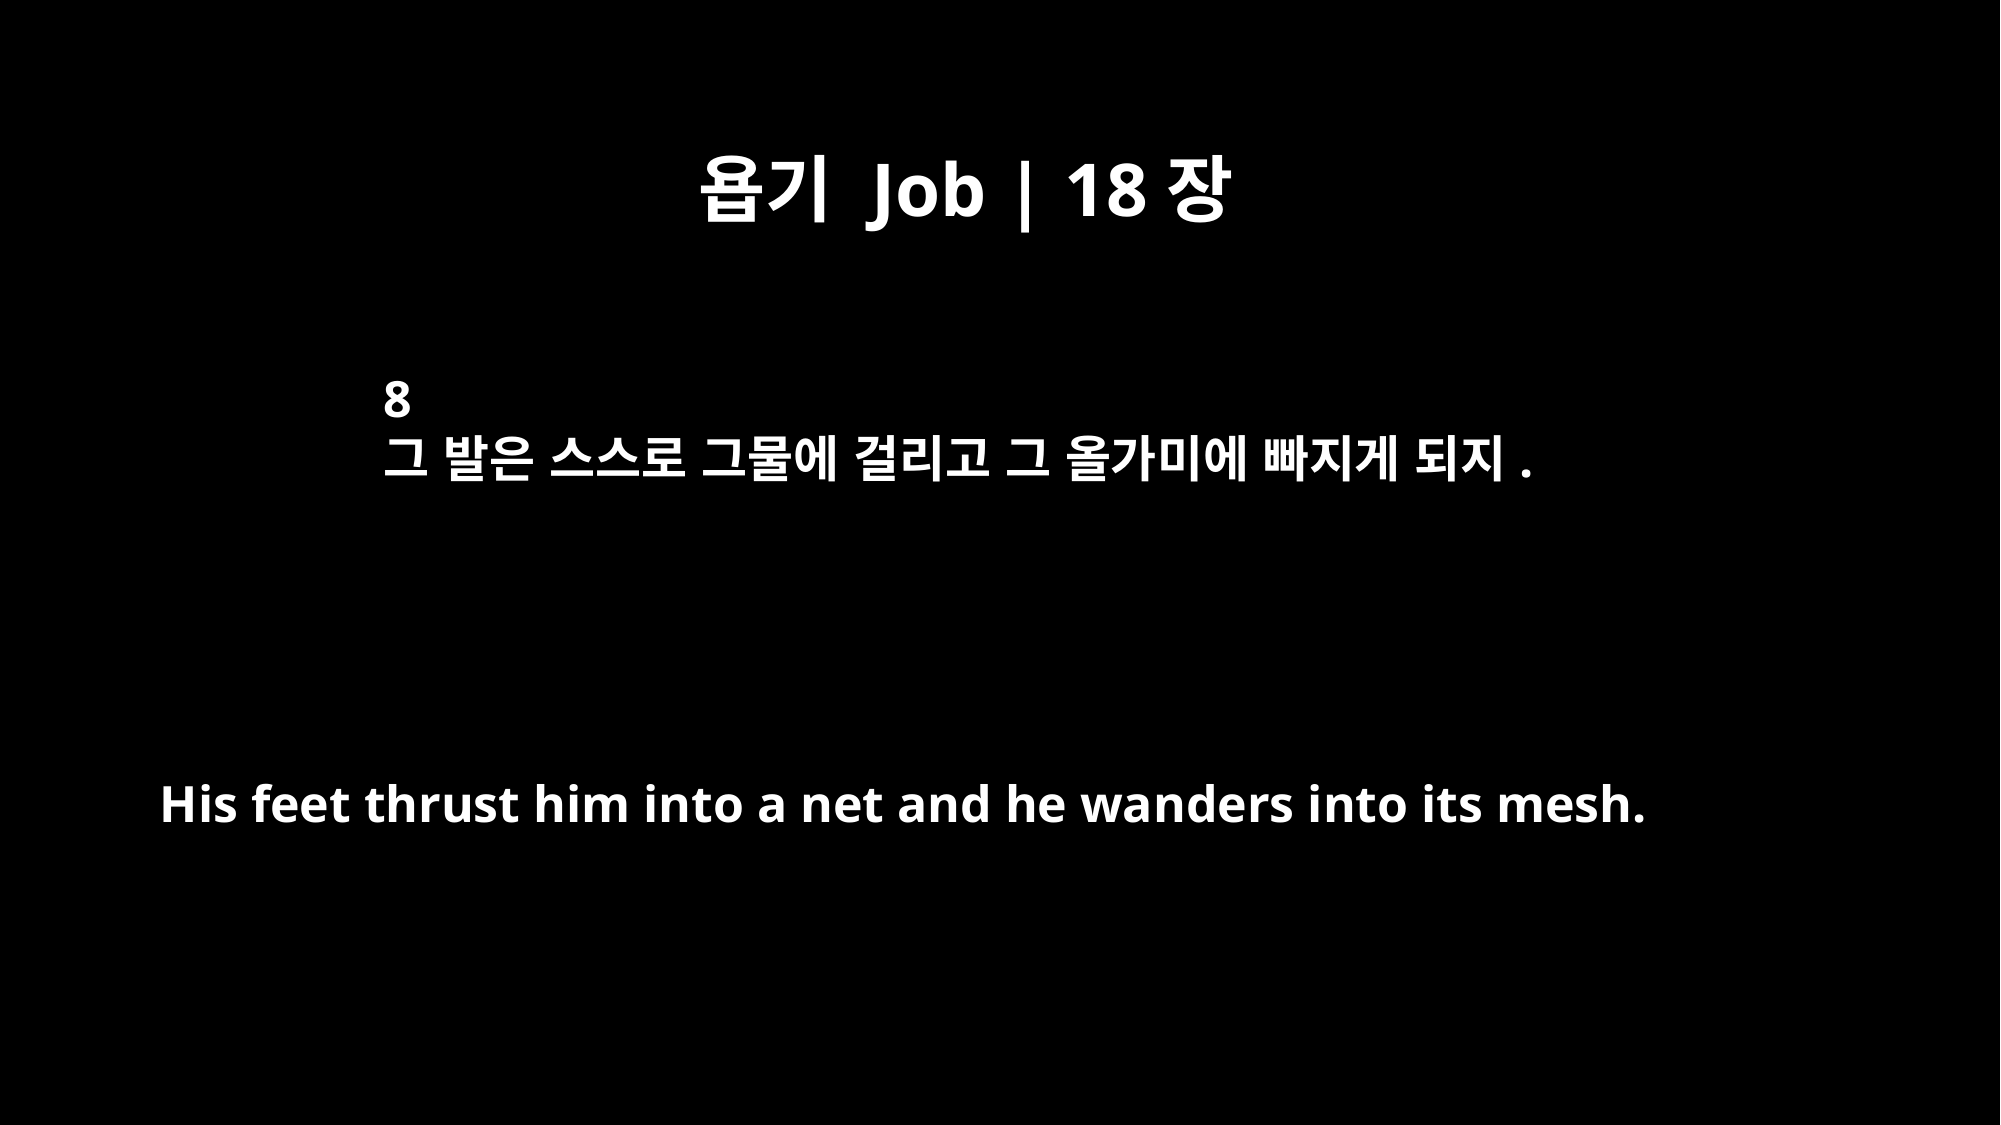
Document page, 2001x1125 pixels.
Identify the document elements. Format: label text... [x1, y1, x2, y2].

text_box 8 그 발은 스스로 그물에 걸리고 그 올가미에 빠지게 되지. [368, 359, 1549, 495]
text_box 욥기 Job | 18장 [683, 136, 1249, 239]
text_box His feet thrust him into a net and he wanders into its mesh. [145, 764, 1663, 840]
